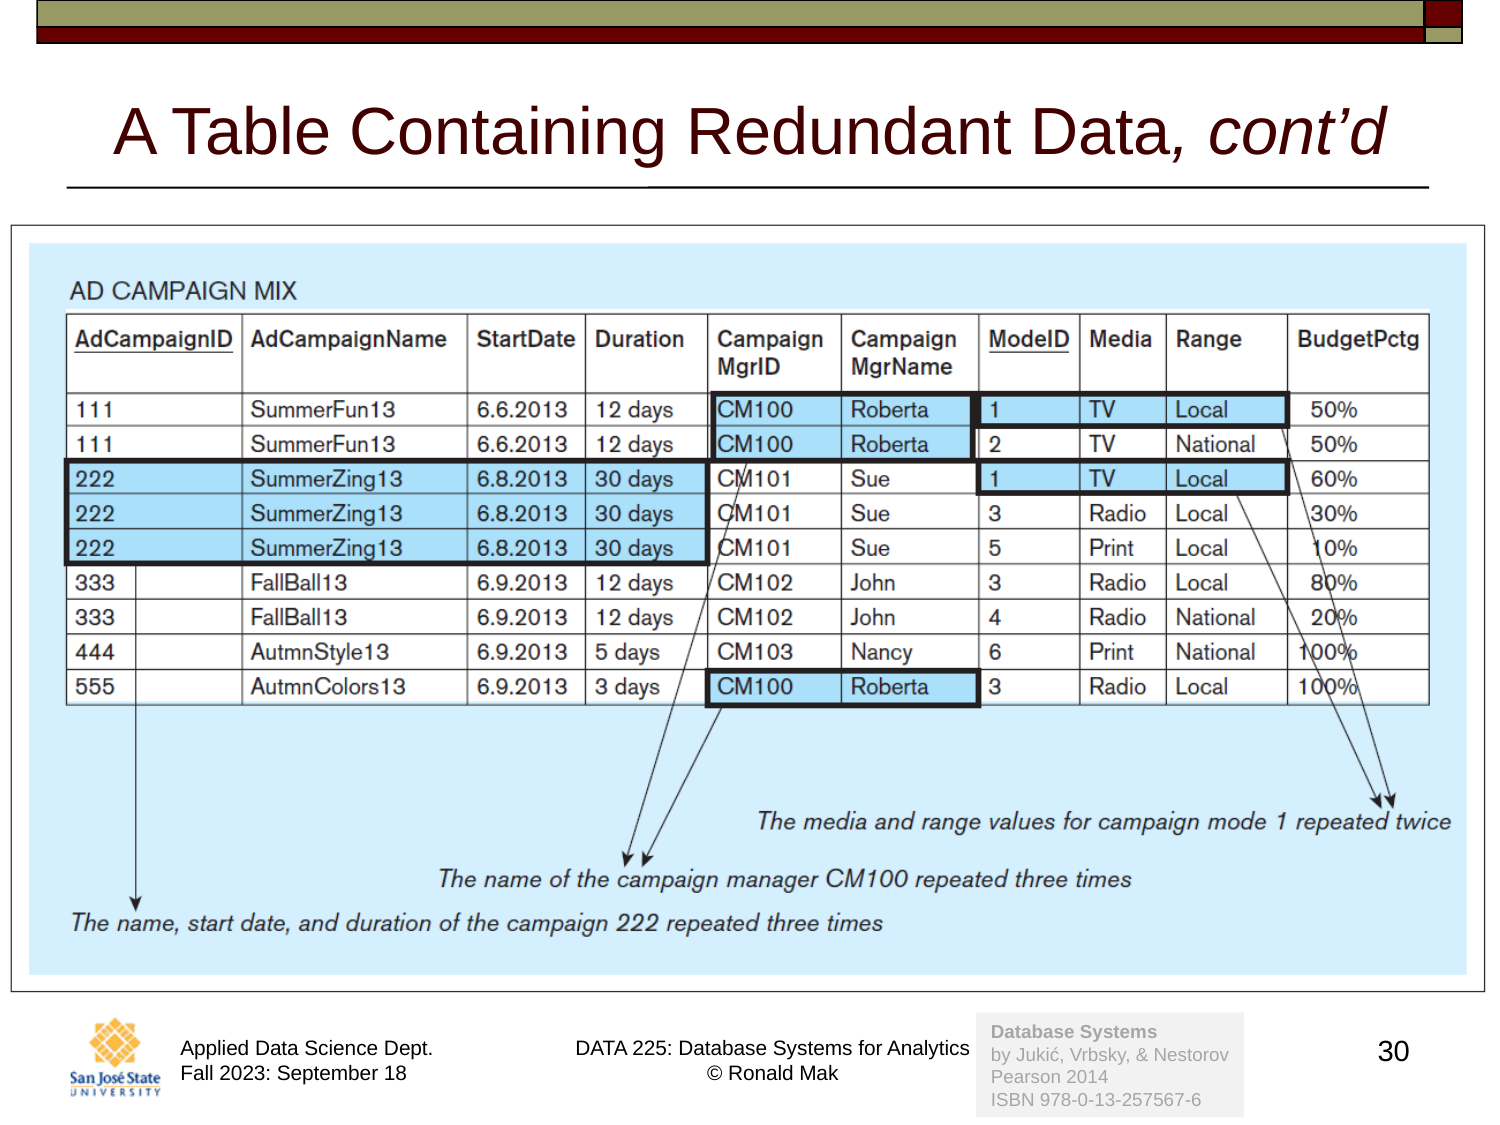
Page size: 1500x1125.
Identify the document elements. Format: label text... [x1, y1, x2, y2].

slide_number 30 [1244, 1025, 1425, 1100]
picture [5, 219, 1491, 998]
picture [60, 1012, 166, 1112]
title A Table Containing Redundant Data, cont’d [75, 67, 1425, 175]
text_box Database Systems by Jukić, Vrbsky, & Nestorov Pearson 2014 ISBN 978-0-13-257567-6 [976, 1012, 1244, 1118]
